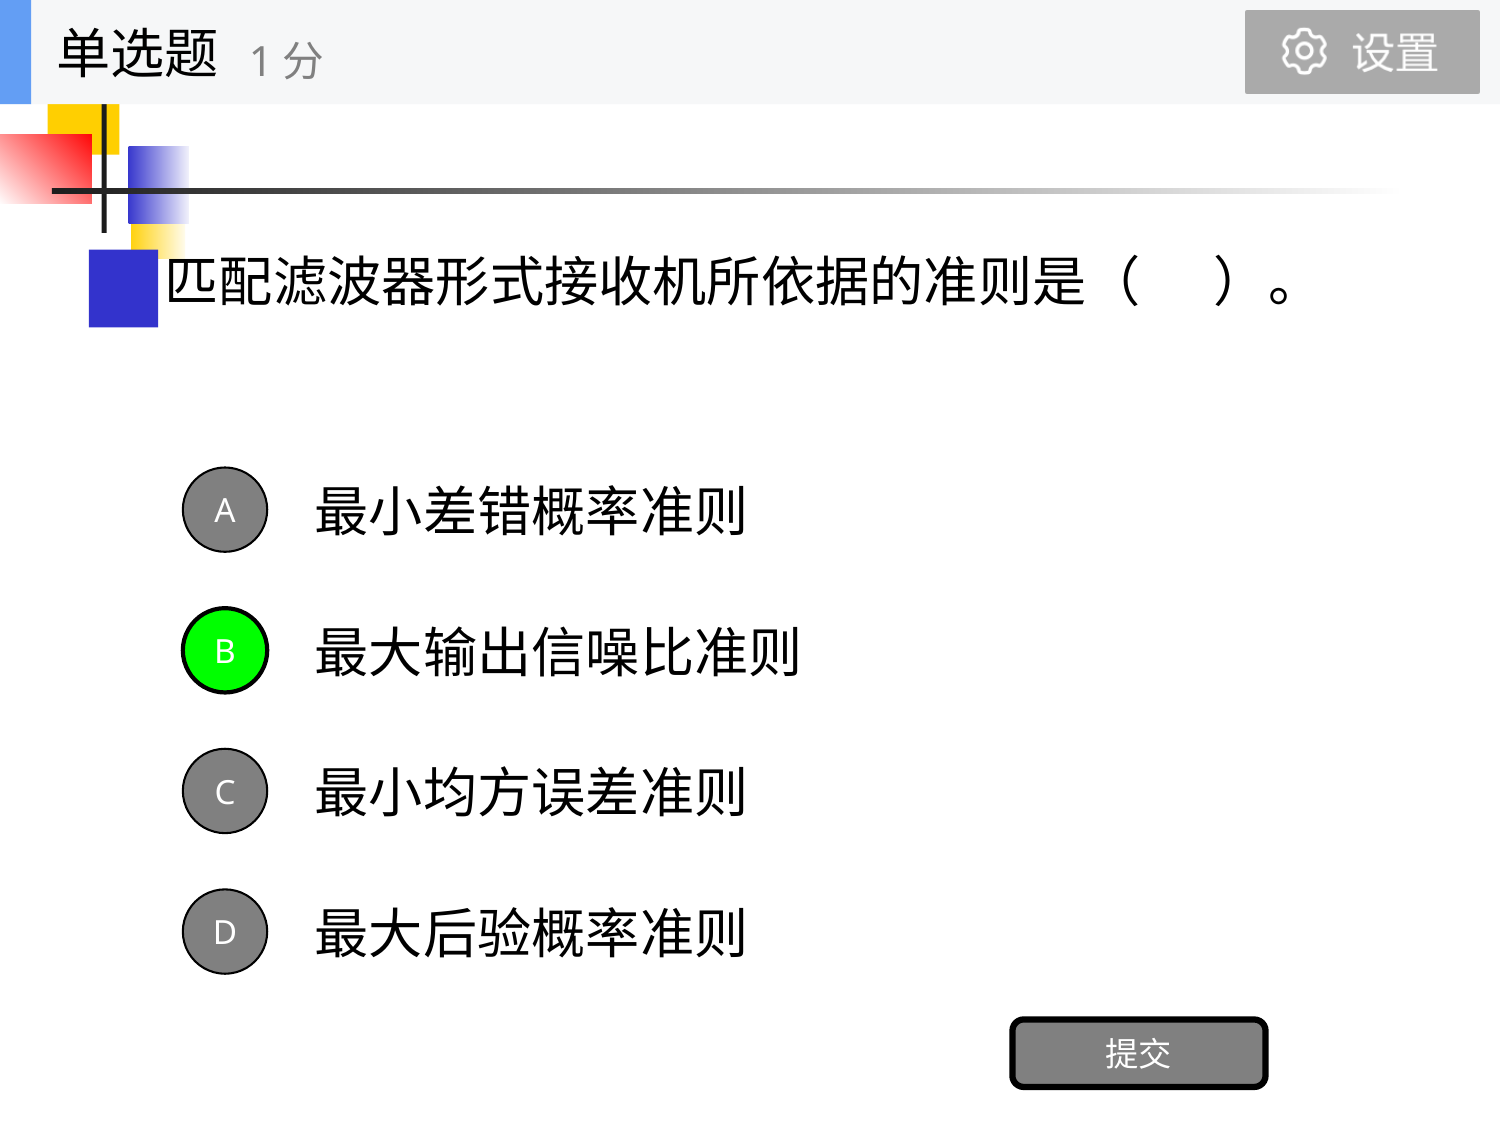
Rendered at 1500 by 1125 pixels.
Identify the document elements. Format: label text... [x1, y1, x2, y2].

text_box C [180, 746, 270, 836]
text_box B [180, 606, 270, 695]
text_box D [180, 887, 270, 976]
text_box 最小均方误差准则 [299, 738, 1350, 844]
text_box 提交 [1010, 1017, 1268, 1090]
text_box 最小差错概率准则 [299, 456, 1350, 563]
text_box 最大后验概率准则 [299, 878, 1350, 985]
text_box 最大输出信噪比准则 [299, 597, 1350, 703]
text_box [0, 0, 1500, 105]
picture [1245, 10, 1480, 94]
text_box A [180, 465, 270, 554]
text_box 匹配滤波器形式接收机所依据的准则是（ ）。 [149, 113, 1350, 456]
